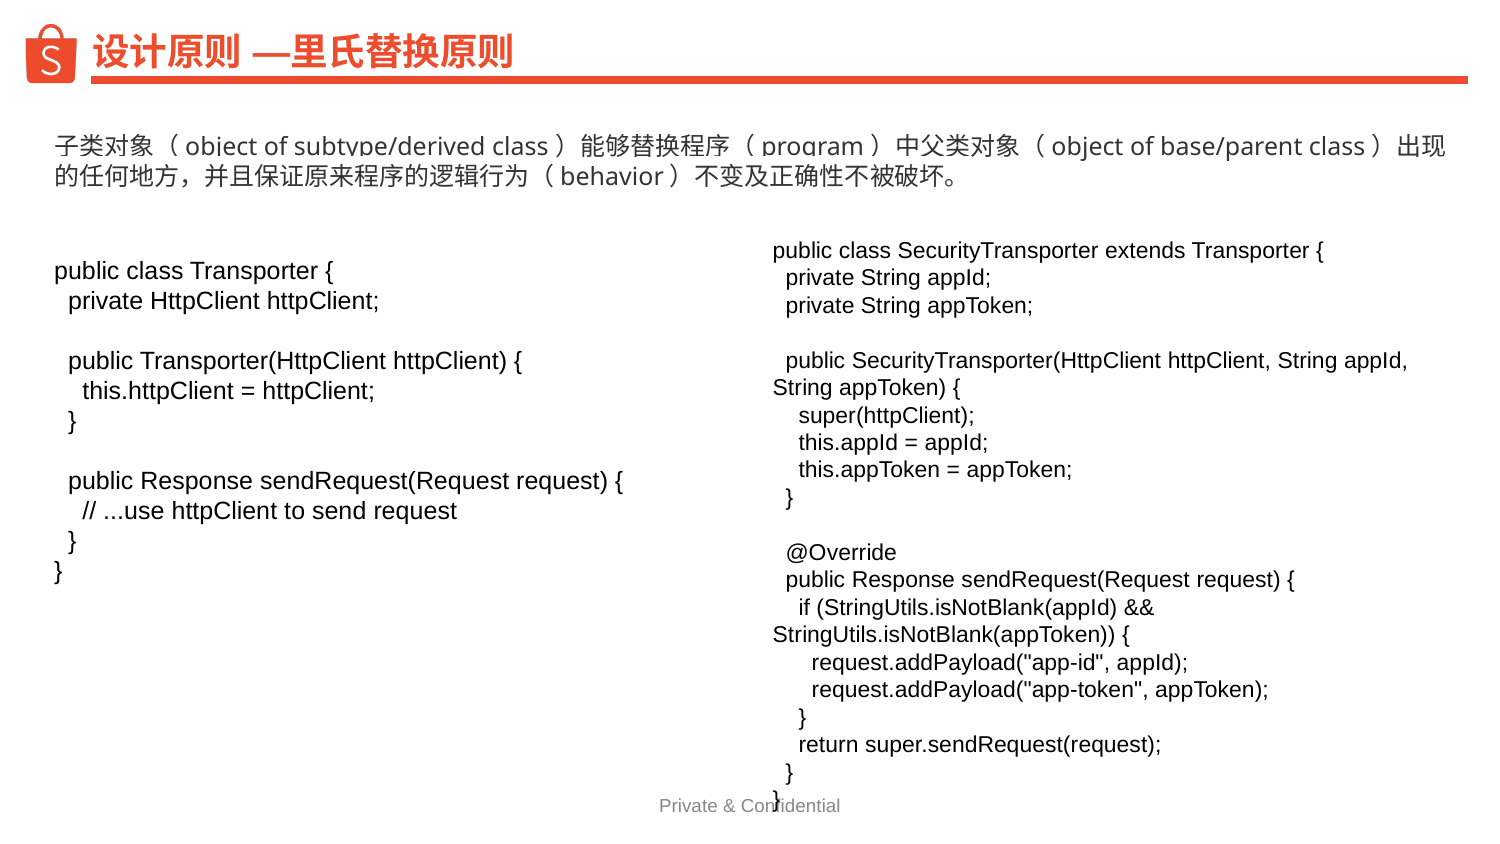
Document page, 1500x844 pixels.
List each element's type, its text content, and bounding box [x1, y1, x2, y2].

text_box public class SecurityTransporter extends Transporter { private String appId; private String appToken; public SecurityTransporter(HttpClient httpClient, String appId, String appToken) { super(httpClient); this.appId = appId; this.appToken = appToken; } @Override public Response sendRequest(Request request) { if (StringUtils.isNotBlank(appId) && StringUtils.isNotBlank(appToken)) { request.addPayload("app-id", appId); request.addPayload("app-token", appToken); } return super.sendRequest(request); } } [757, 220, 1477, 828]
picture [25, 24, 81, 86]
text_box 子类对象（object of subtype/derived class）能够替换程序（program）中父类对象（object of base/parent class）出现的任何地方，并且保证原来程序的逻辑行为（behavior）不变及正确性不被破坏。 [39, 115, 1487, 206]
title 设计原则 —里氏替换原则 [84, 10, 1406, 82]
text_box public class Transporter { private HttpClient httpClient; public Transporter(HttpClient httpClient) { this.httpClient = httpClient; } public Response sendRequest(Request request) { // ...use httpClient to send request } } [39, 240, 757, 600]
